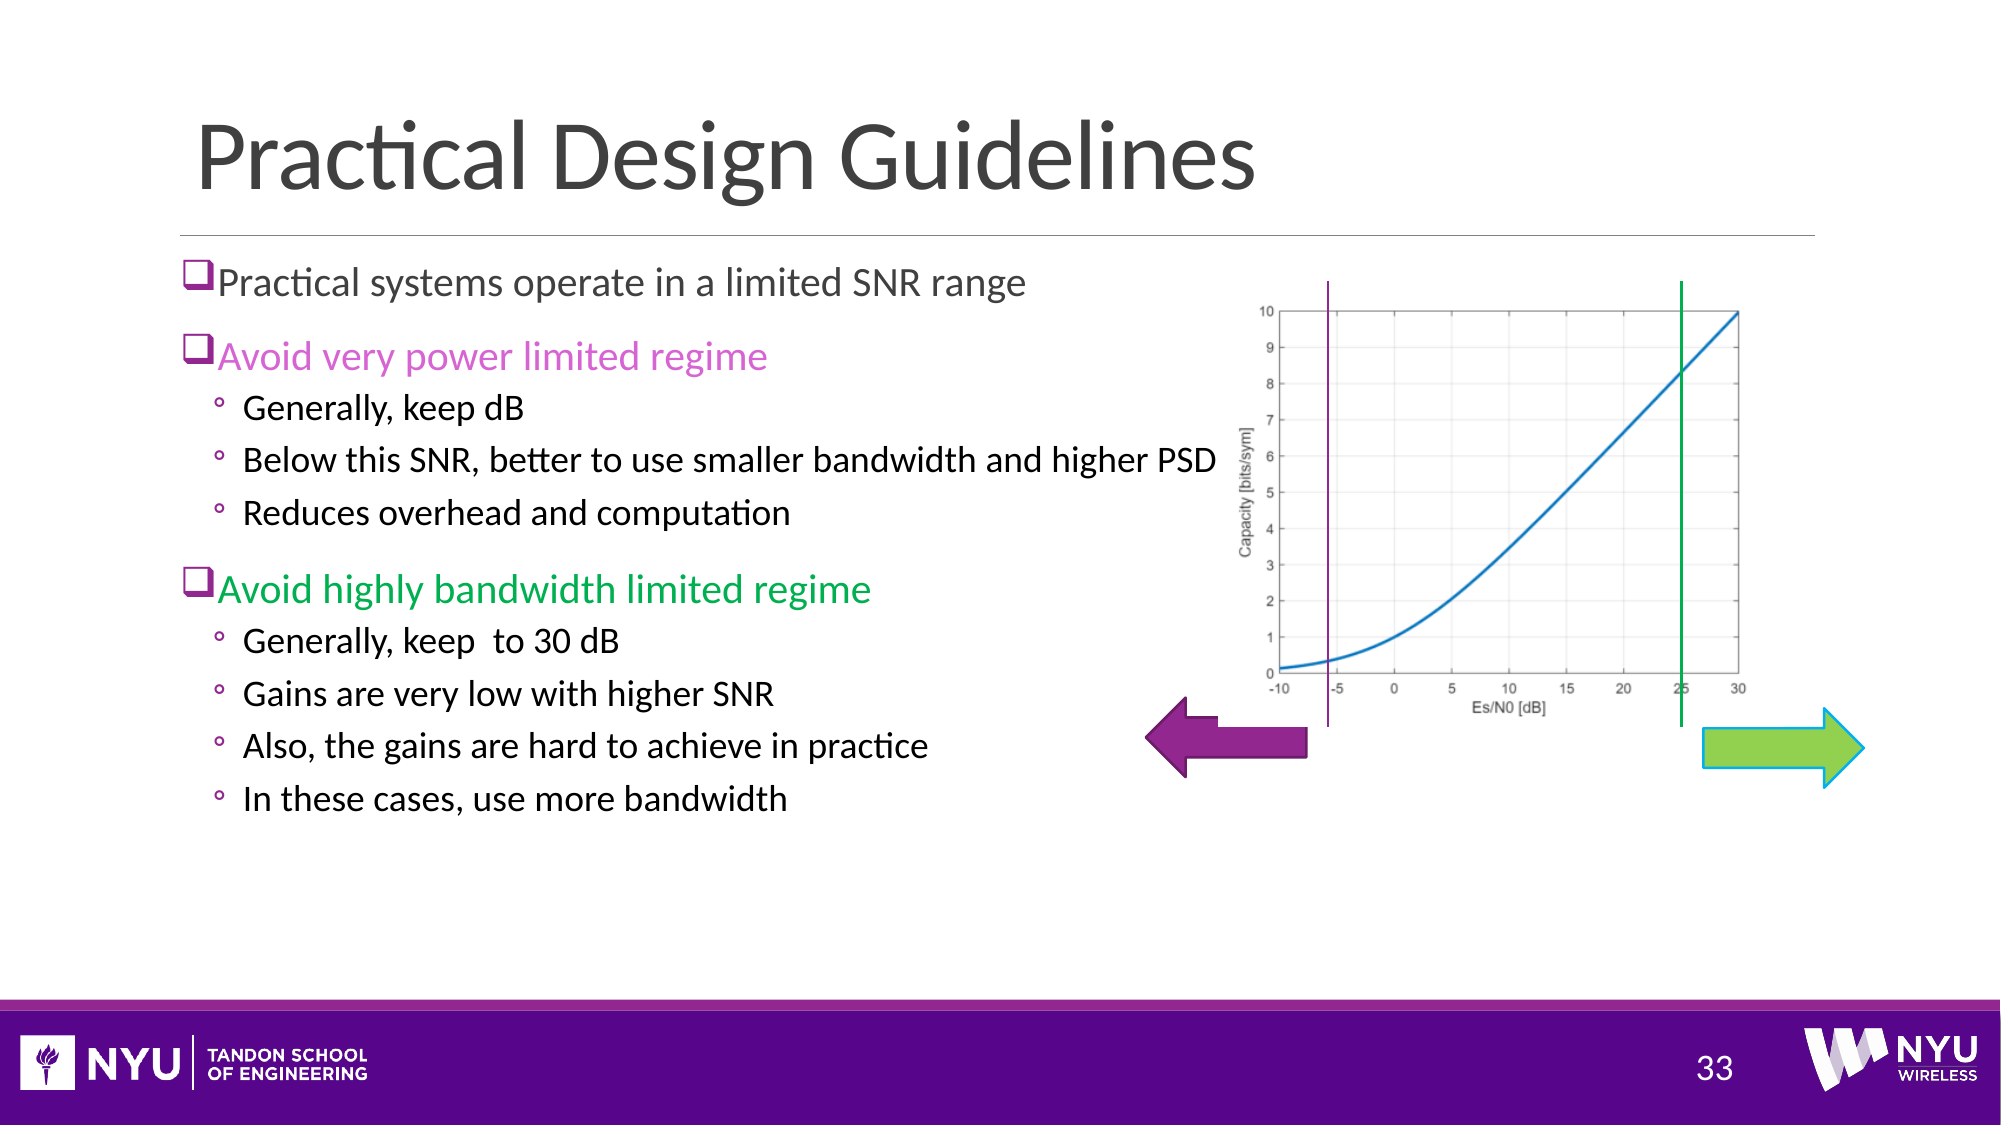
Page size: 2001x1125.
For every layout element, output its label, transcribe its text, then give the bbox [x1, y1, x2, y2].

text_box [1702, 707, 1865, 789]
picture [1217, 279, 1327, 727]
picture [1683, 279, 1785, 727]
slide_number 33 [1533, 1035, 1749, 1096]
title Practical Design Guidelines [180, 47, 1830, 218]
picture [1329, 279, 1680, 727]
text_box [1144, 696, 1308, 779]
